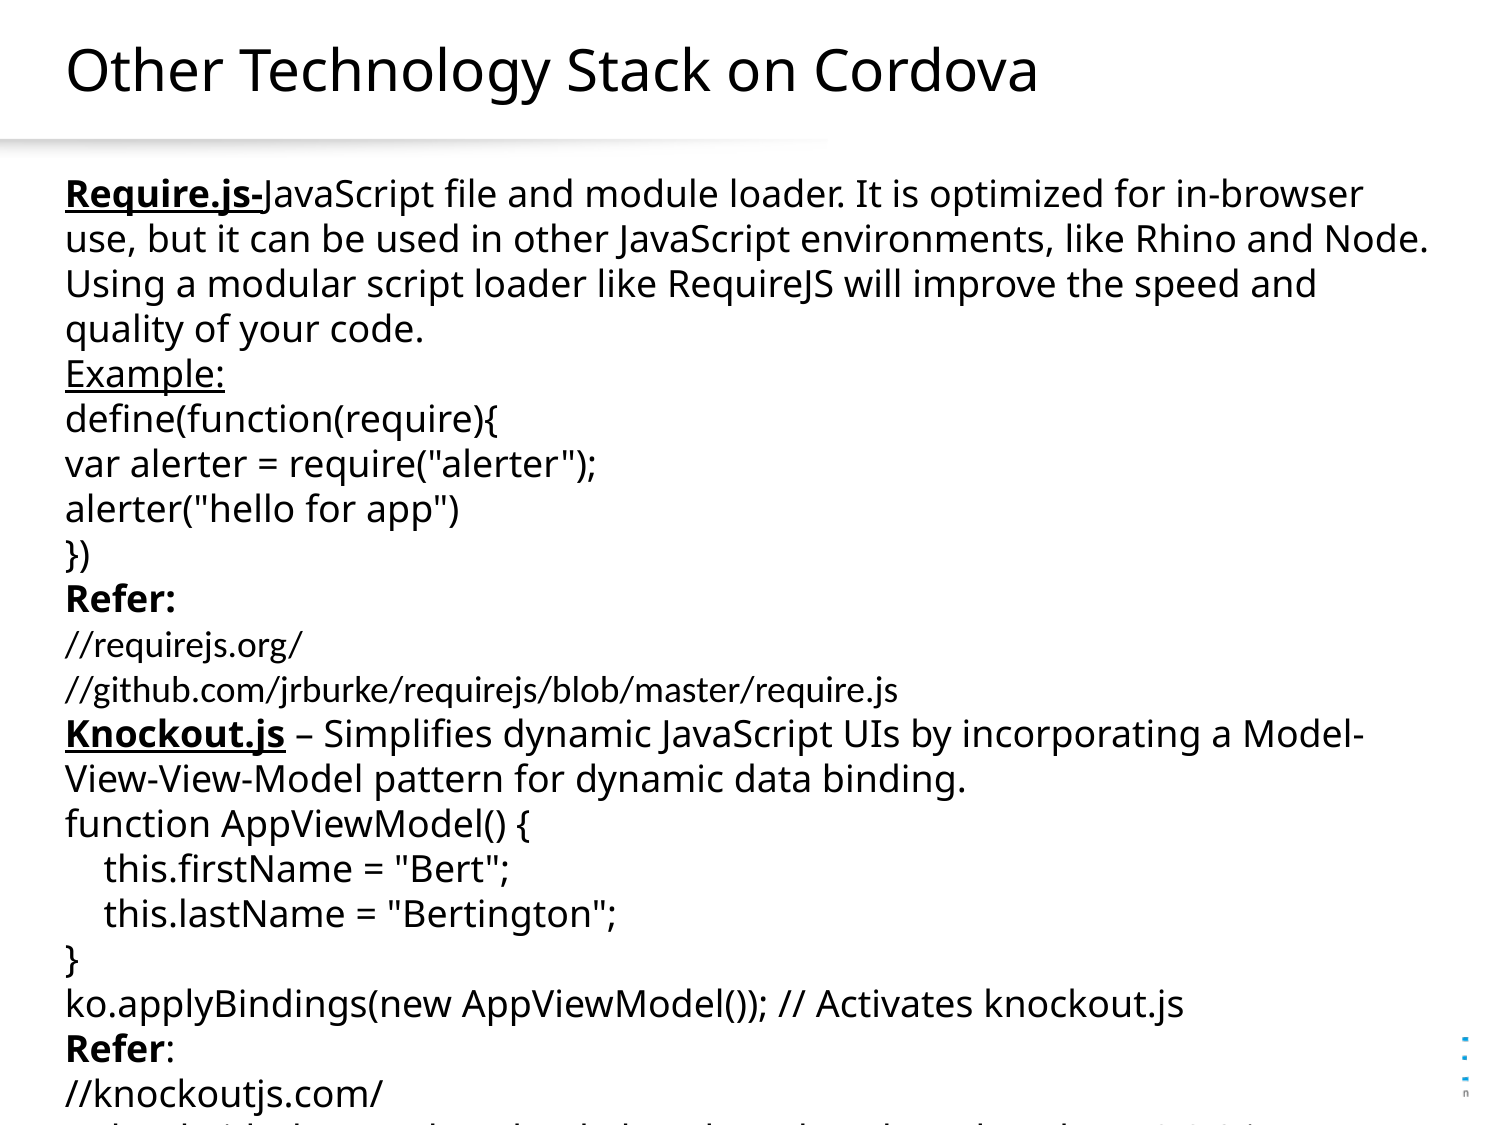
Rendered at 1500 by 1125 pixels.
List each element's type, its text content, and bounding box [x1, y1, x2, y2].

picture [0, 112, 919, 174]
text_box Require.js-JavaScript file and module loader. It is optimized for in-browser use, but it can be used in other JavaScript environments, like Rhino and Node. Using a modular script loader like RequireJS will improve the speed and quality of your code. Example: define(function(require){ var alerter = require("alerter"); alerter("hello for app") }) Refer: //requirejs.org/ //github.com/jrburke/requirejs/blob/master/require.js Knockout.js – Simplifies dynamic JavaScript UIs by incorporating a Model-View-View-Model pattern for dynamic data binding. function AppViewModel() { this.firstName = "Bert"; this.lastName = "Bertington"; } ko.applyBindings(new AppViewModel()); // Activates knockout.js Refer: //knockoutjs.com/ //cloud.github.com/downloads/knockout/knockout/knockout-2.2.0.js [48, 160, 1464, 1125]
title Other Technology Stack on Cordova [50, 3, 1400, 134]
picture [1464, 1028, 1475, 1105]
